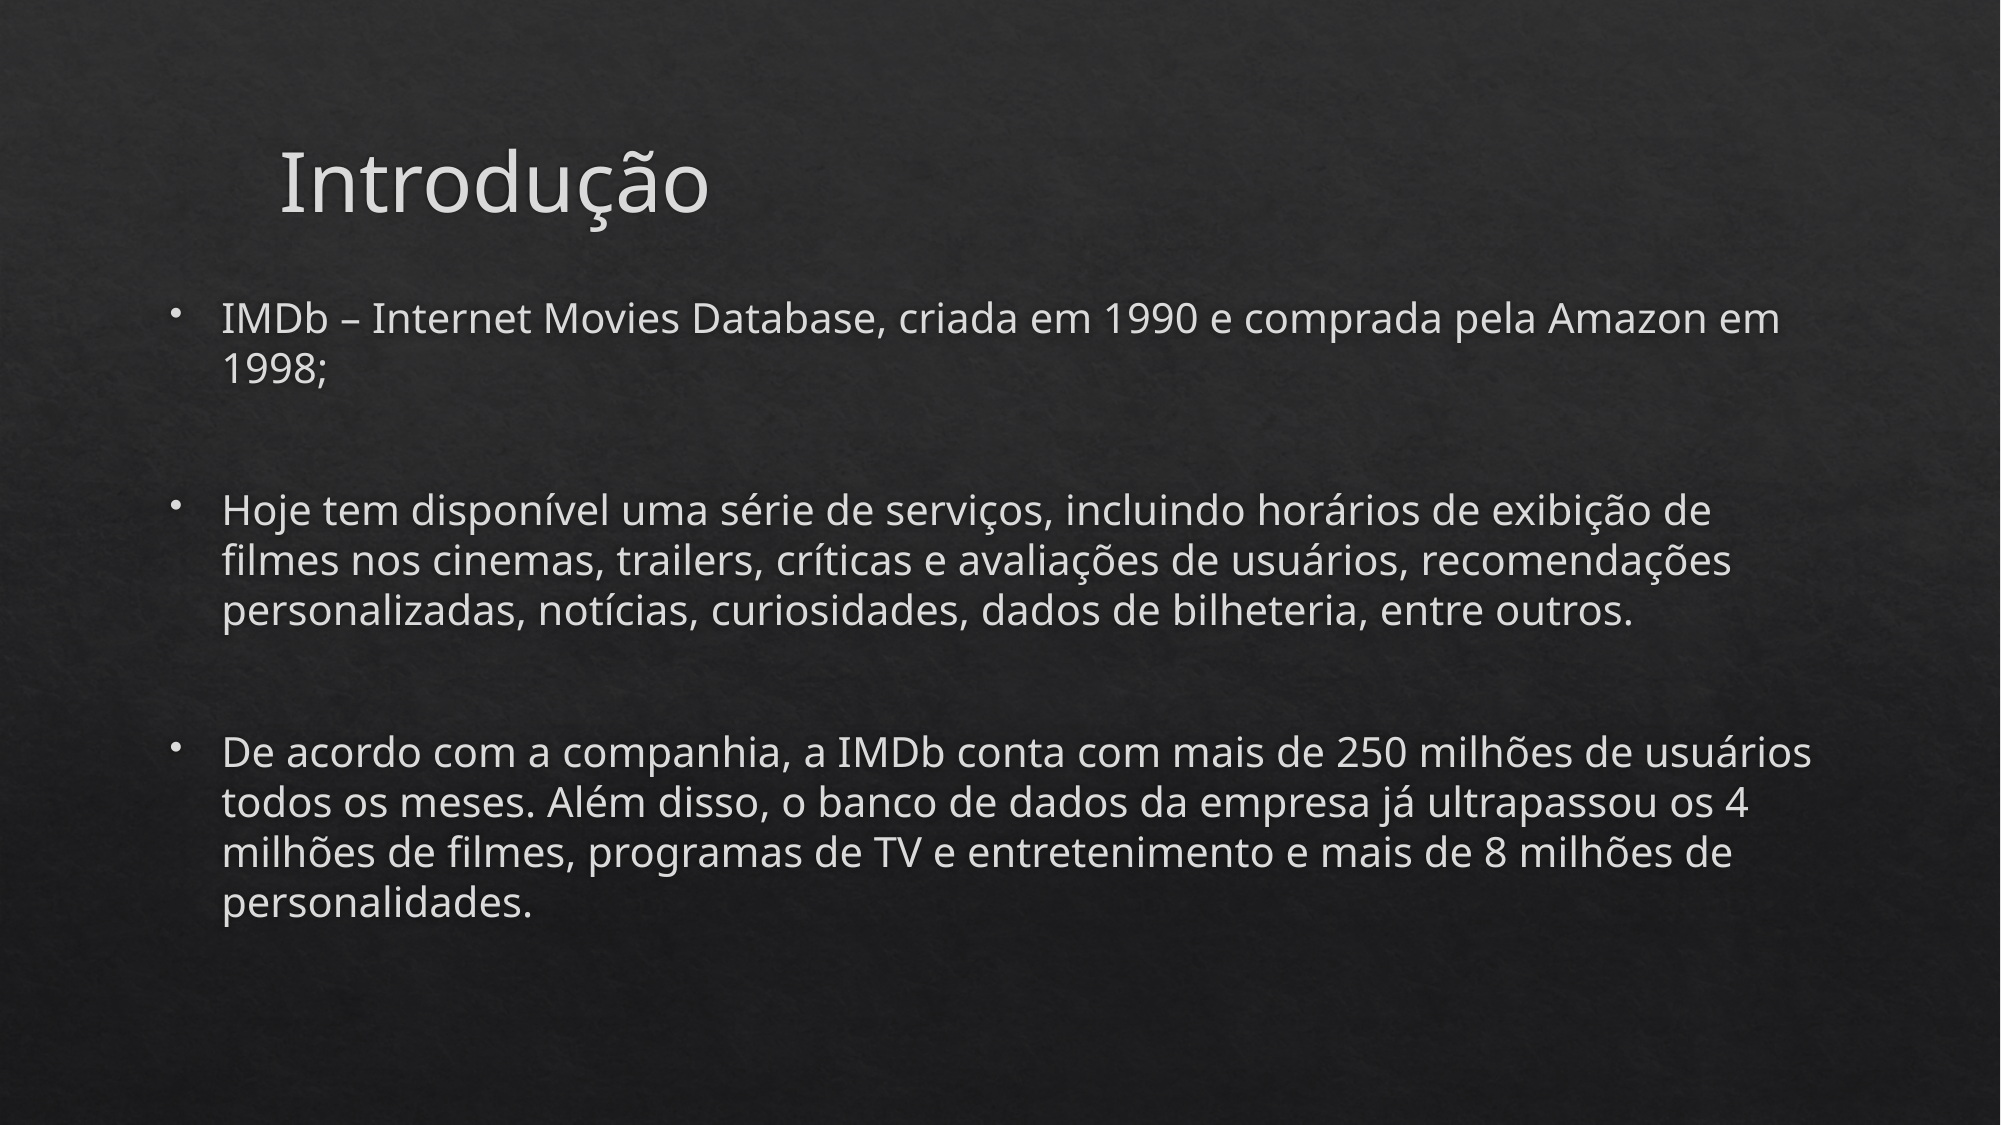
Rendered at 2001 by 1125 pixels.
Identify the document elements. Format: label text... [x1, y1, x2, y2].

list IMDb – Internet Movies Database, criada em 1990 e comprada pela Amazon em 1998; Hoje tem disponível uma série de serviços, incluindo horários de exibição de filmes nos cinemas, trailers, críticas e avaliações de usuários, recomendações personalizadas, notícias, curiosidades, dados de bilheteria, entre outros. De acordo com a companhia, a IMDb conta com mais de 250 milhões de usuários todos os meses. Além disso, o banco de dados da empresa já ultrapassou os 4 milhões de filmes, programas de TV e entretenimento e mais de 8 milhões de personalidades. [149, 284, 1849, 950]
title Introdução [149, 99, 843, 260]
